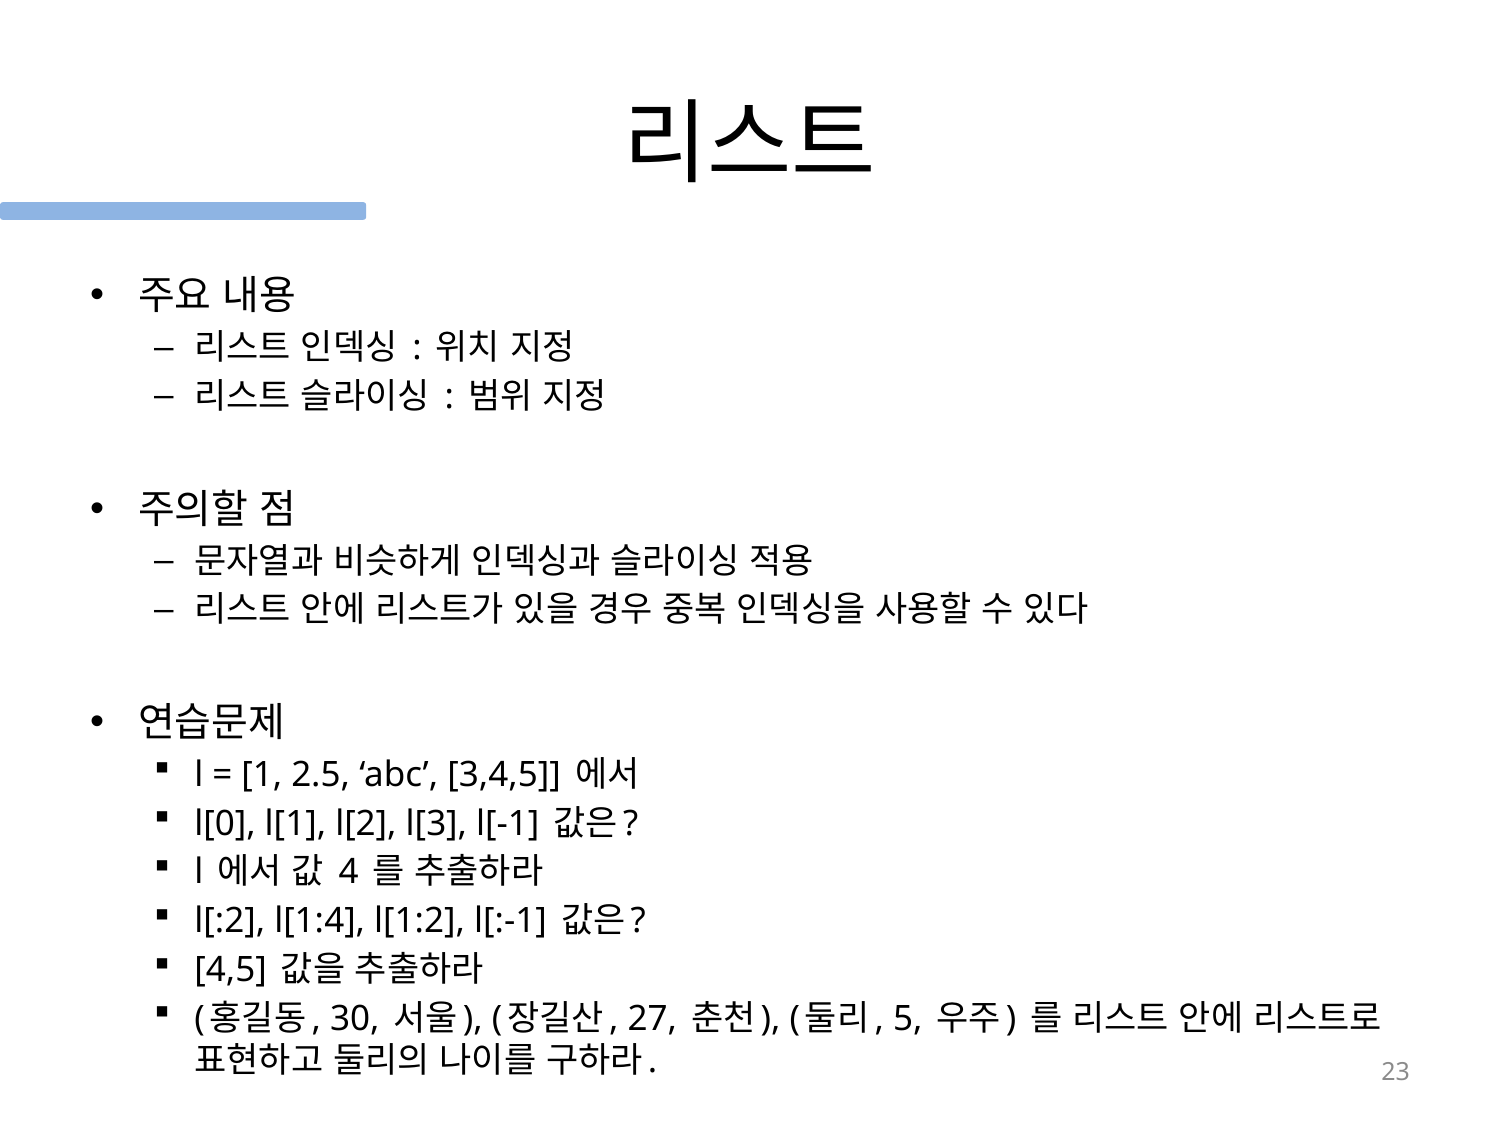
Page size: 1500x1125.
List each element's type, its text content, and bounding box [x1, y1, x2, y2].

list 주요 내용 리스트 인덱싱 : 위치 지정 리스트 슬라이싱 : 범위 지정 주의할 점 문자열과 비슷하게 인덱싱과 슬라이싱 적용 리스트 안에 리스트가 있을 경우 중복 인덱싱을 사용할 수 있다 연습문제 l = [1, 2.5, ‘abc’, [3,4,5]] 에서 l[0], l[1], l[2], l[3], l[-1] 값은? l 에서 값 4 를 추출하라 l[:2], l[1:4], l[1:2], l[:-1] 값은? [4,5] 값을 추출하라 (홍길동, 30, 서울), (장길산, 27, 춘천), (둘리, 5, 우주) 를 리스트 안에 리스트로 표현하고 둘리의 나이를 구하라. [75, 262, 1425, 1094]
text_box [0, 200, 369, 222]
title 리스트 [75, 45, 1425, 233]
slide_number 23 [1074, 1042, 1425, 1103]
